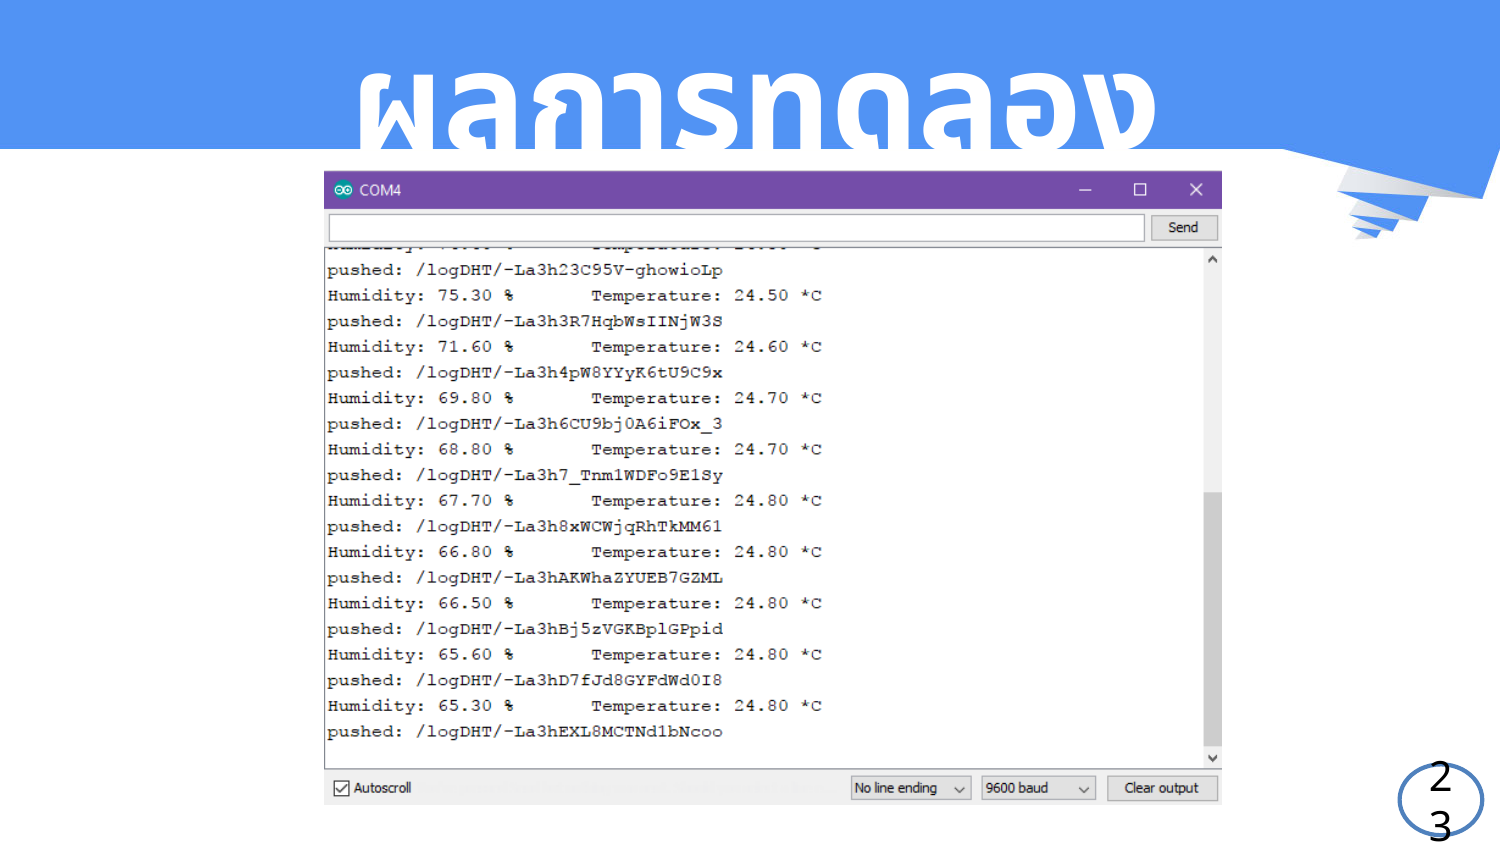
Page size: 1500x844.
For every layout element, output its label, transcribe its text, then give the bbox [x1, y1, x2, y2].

text_box 23 [1397, 762, 1485, 838]
title ผลการทดลอง [5, 20, 1500, 171]
picture [0, 0, 1500, 844]
